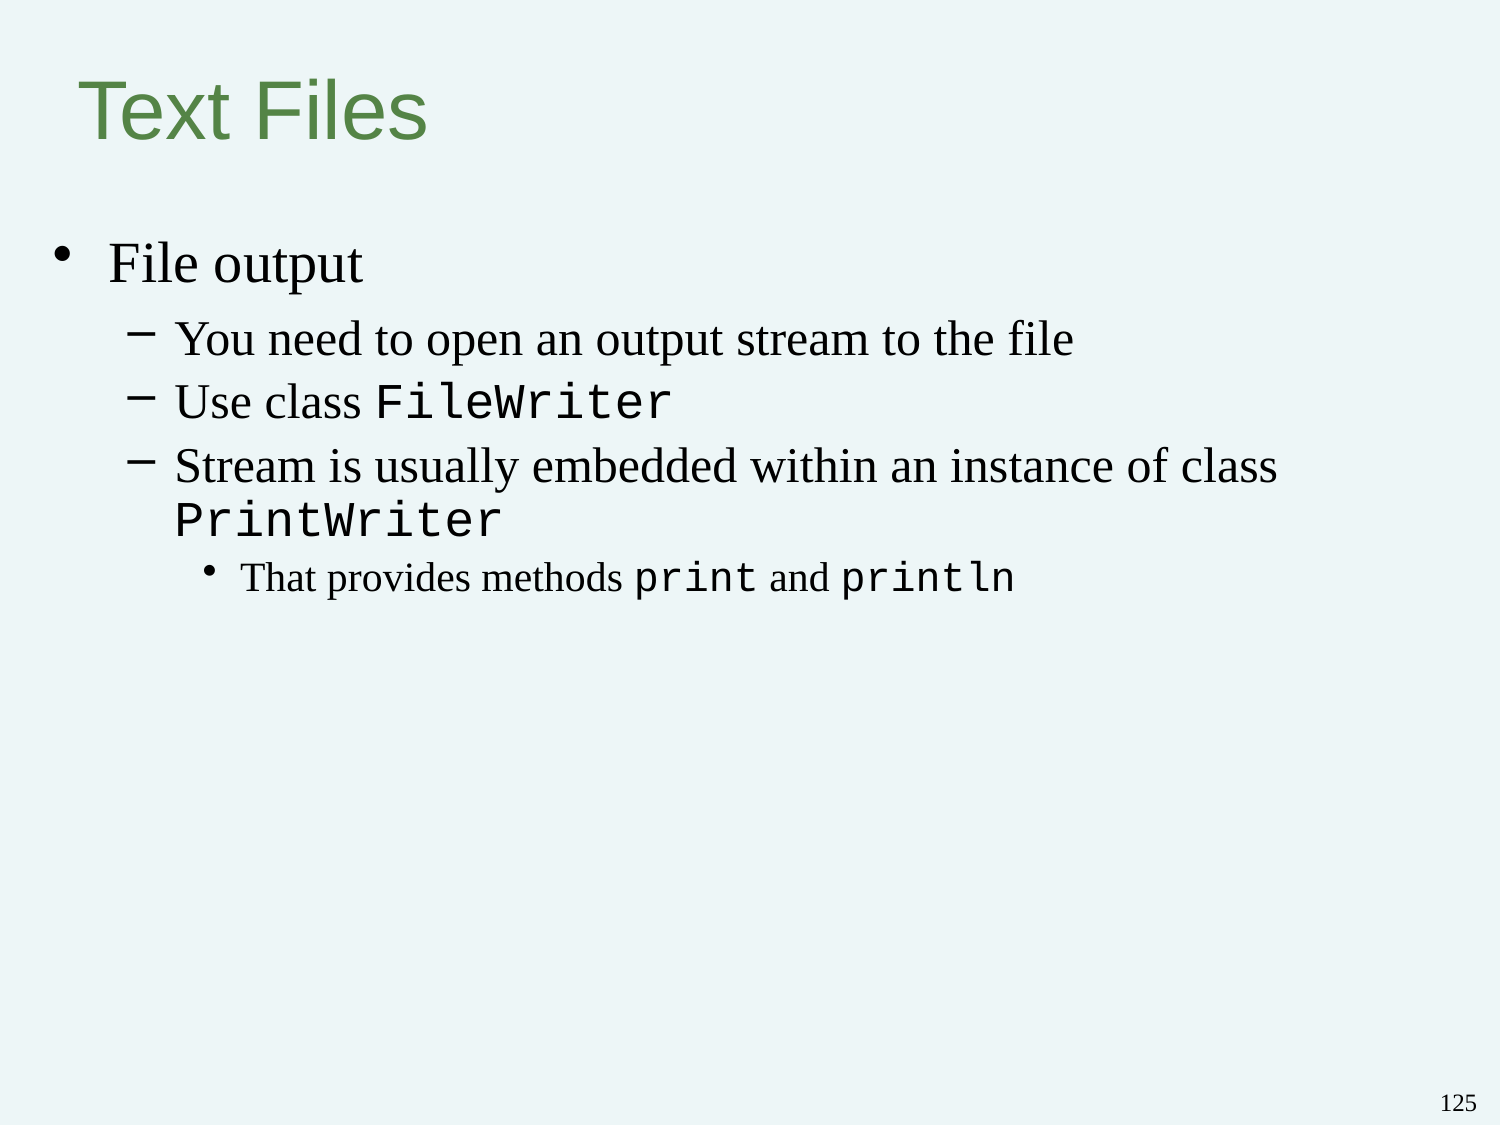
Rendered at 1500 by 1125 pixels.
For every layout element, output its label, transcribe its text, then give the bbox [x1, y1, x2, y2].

title Text Files [62, 12, 1438, 201]
list File output You need to open an output stream to the file Use class FileWriter Stream is usually embedded within an instance of class PrintWriter That provides methods print and println [37, 224, 1438, 1038]
